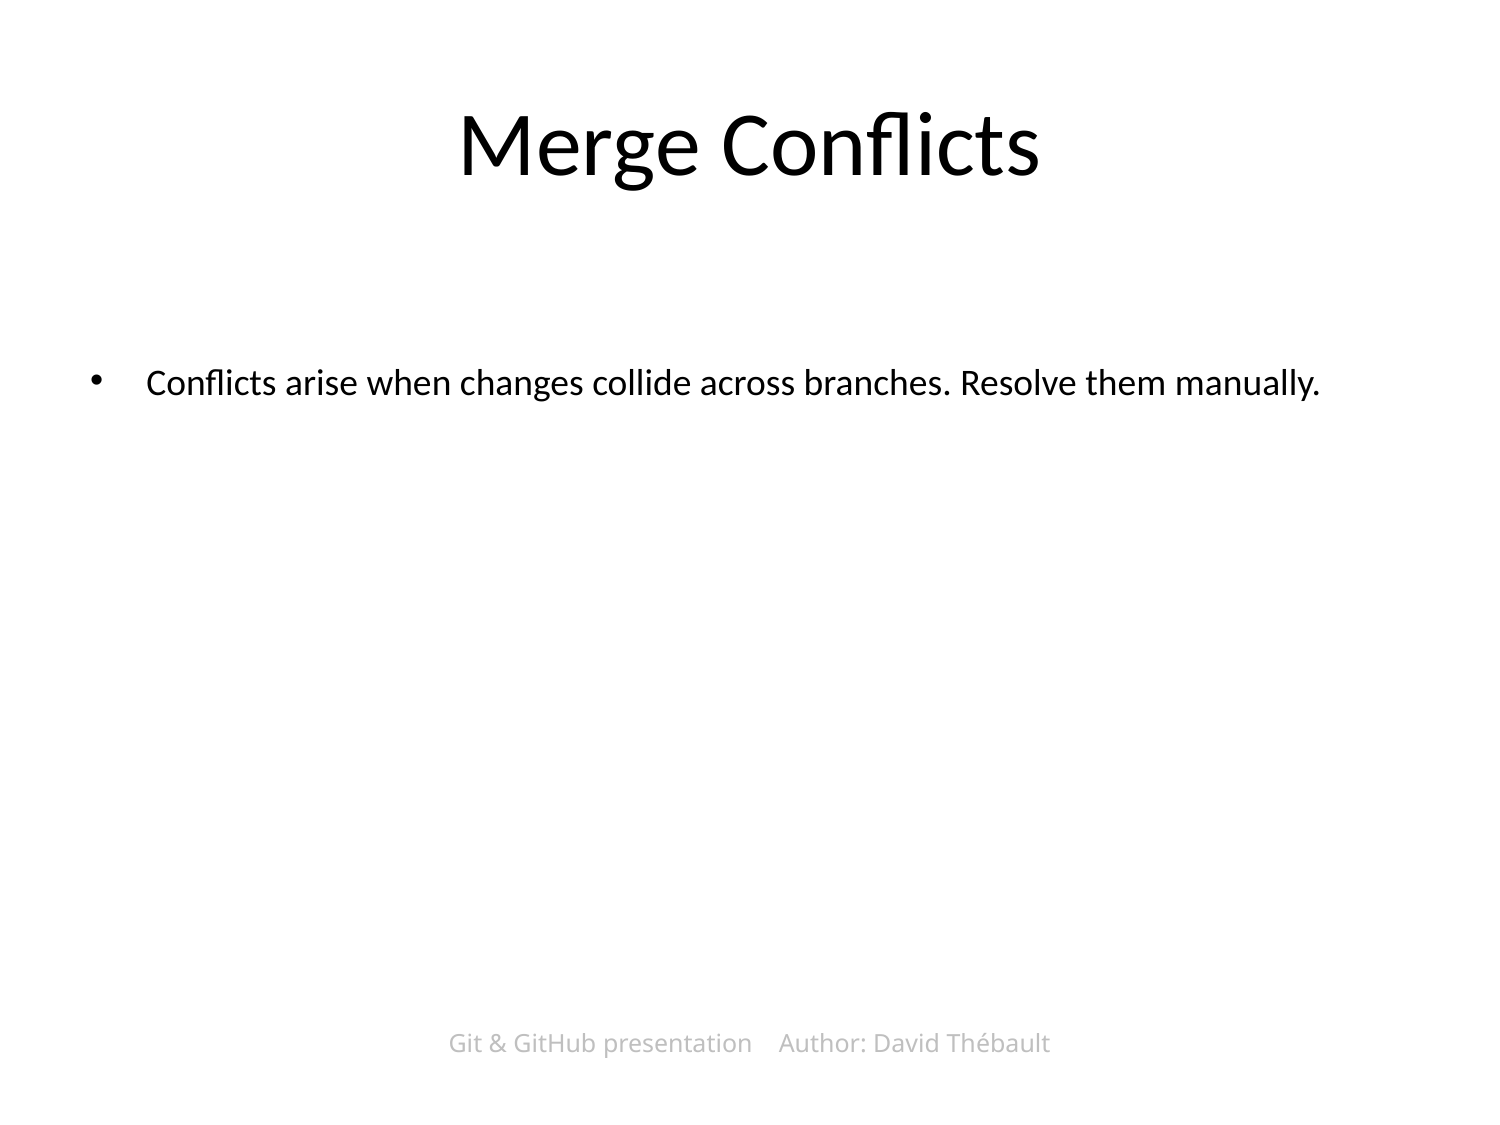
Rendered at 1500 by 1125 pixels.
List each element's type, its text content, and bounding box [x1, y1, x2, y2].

text_box Git & GitHub presentation Author: David Thébault [433, 1020, 1067, 1065]
list Conflicts arise when changes collide across branches. Resolve them manually. [75, 262, 1425, 1005]
title Merge Conflicts [75, 45, 1425, 233]
